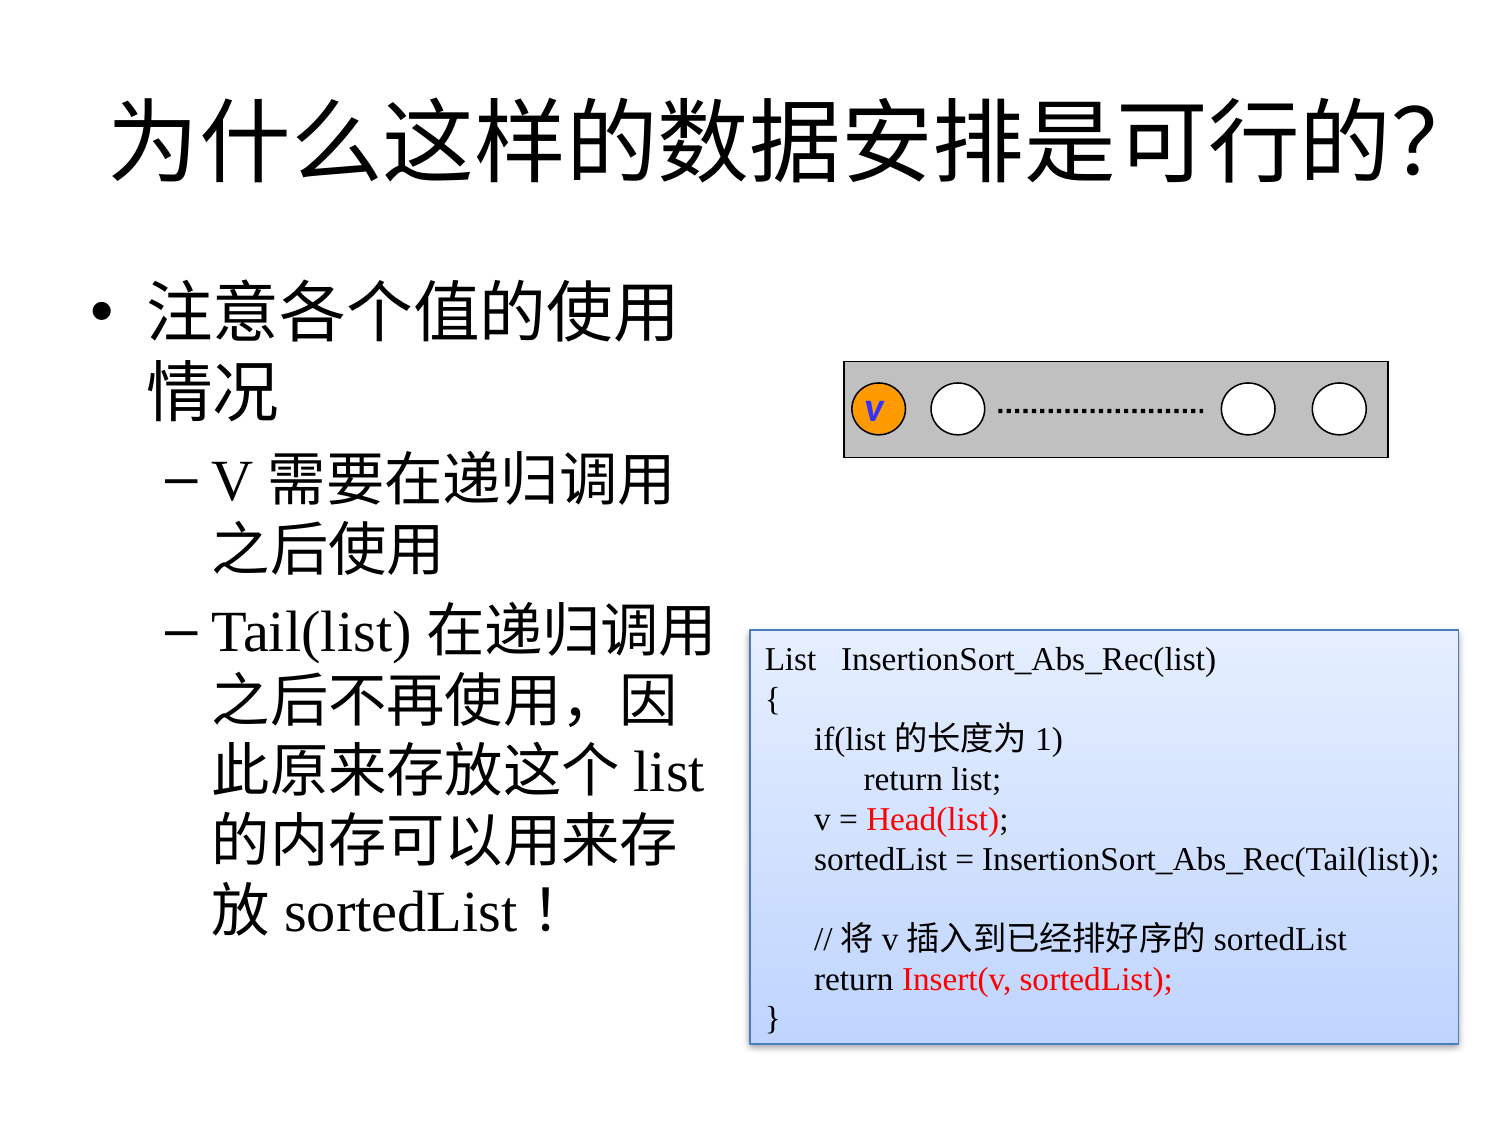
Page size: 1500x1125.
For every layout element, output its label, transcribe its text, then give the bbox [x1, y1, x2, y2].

list 注意各个值的使用情况 V需要在递归调用之后使用 Tail(list)在递归调用之后不再使用，因此原来存放这个list的内存可以用来存放sortedList！ [75, 262, 739, 1005]
text_box v [849, 372, 937, 437]
text_box [1221, 382, 1276, 435]
text_box [937, 382, 985, 435]
title 为什么这样的数据安排是可行的？ [75, 45, 1425, 233]
text_box [1312, 382, 1367, 435]
text_box List InsertionSort_Abs_Rec(list) { if(list的长度为1) return list; v = Head(list); sortedList = InsertionSort_Abs_Rec(Tail(list)); //将v插入到已经排好序的sortedList return Insert(v, sortedList); } [749, 629, 1459, 1045]
text_box [844, 361, 1388, 458]
